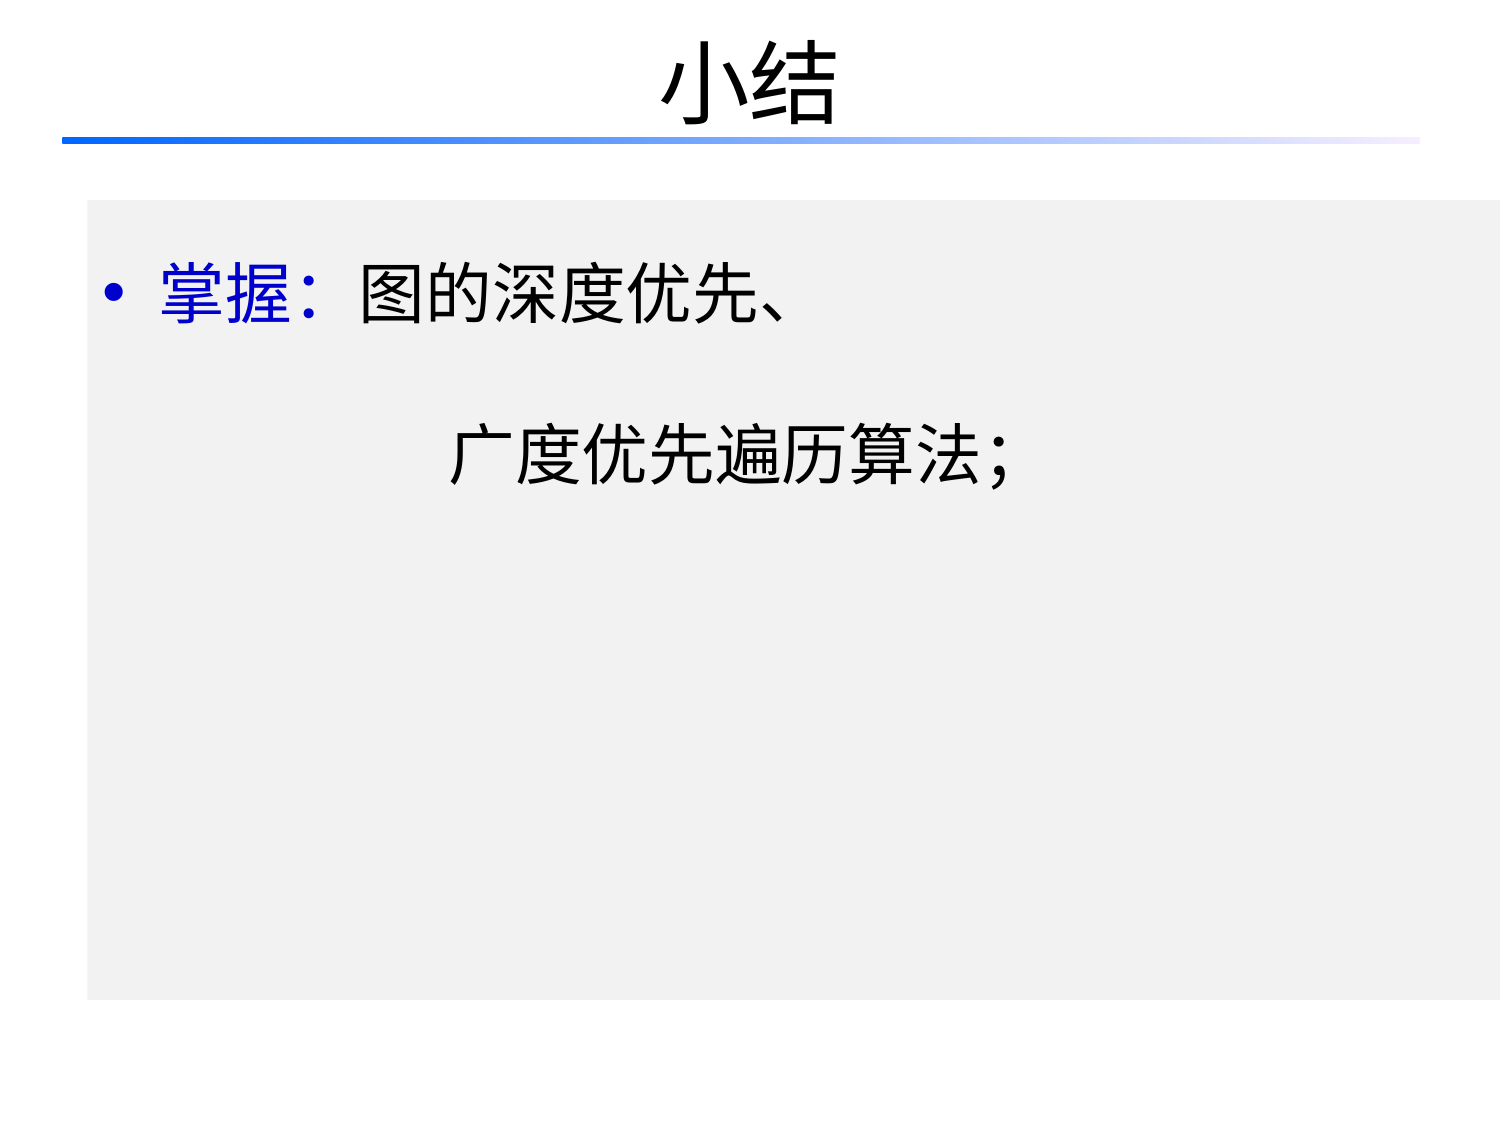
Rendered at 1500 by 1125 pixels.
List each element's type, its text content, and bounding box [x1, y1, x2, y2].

text_box 掌握：图的深度优先、 广度优先遍历算法； [87, 200, 1500, 1000]
title 小结 [74, 0, 1426, 176]
text_box [62, 137, 1421, 144]
